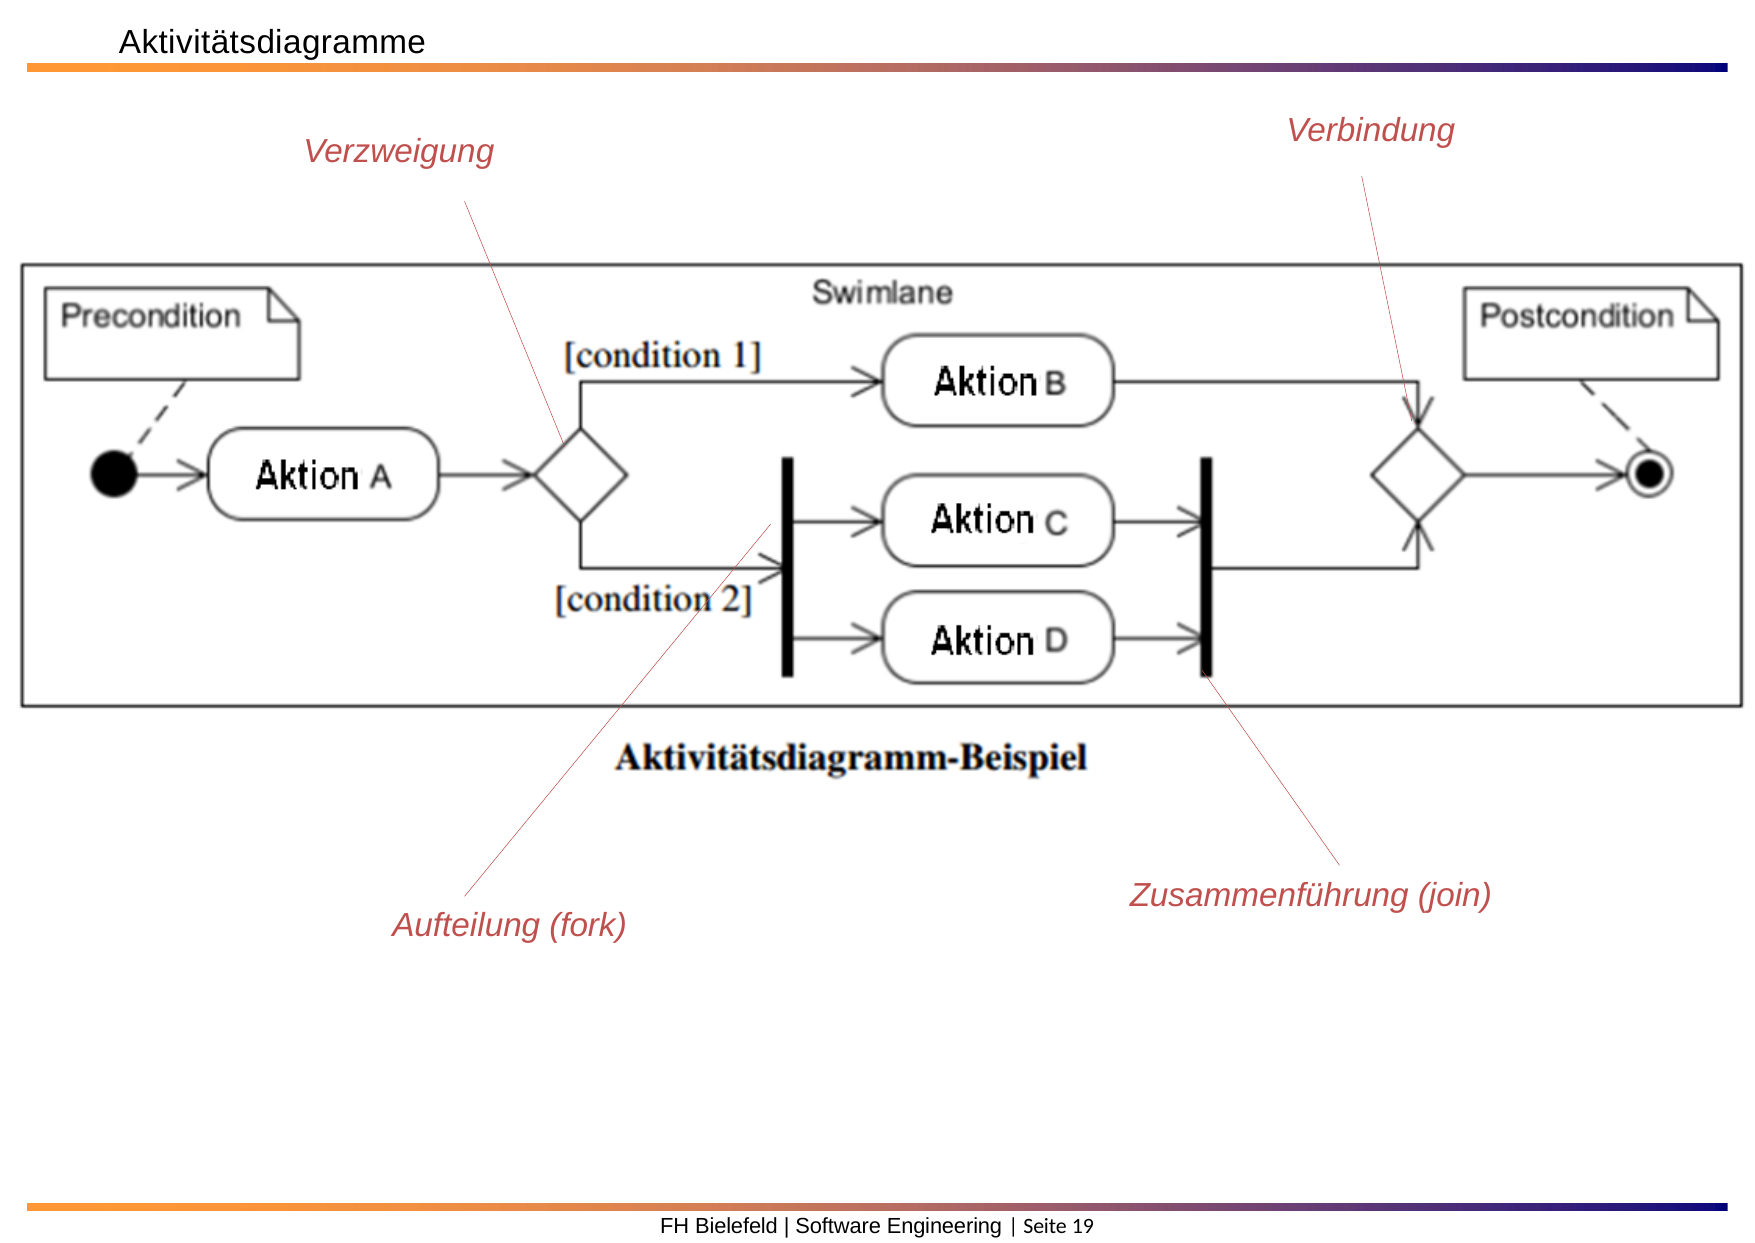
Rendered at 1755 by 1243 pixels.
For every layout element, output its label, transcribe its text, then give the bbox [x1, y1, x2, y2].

picture [27, 1203, 1728, 1211]
text_box Aufteilung (fork) [377, 896, 643, 951]
picture [27, 63, 116, 72]
text_box Aktivitätsdiagramme [116, 20, 1628, 101]
text_box Zusammenführung (join) [1115, 865, 1508, 920]
text_box Verzweigung [288, 121, 510, 176]
picture [1628, 63, 1728, 72]
picture [0, 226, 1755, 803]
text_box Verbindung [1271, 101, 1471, 156]
